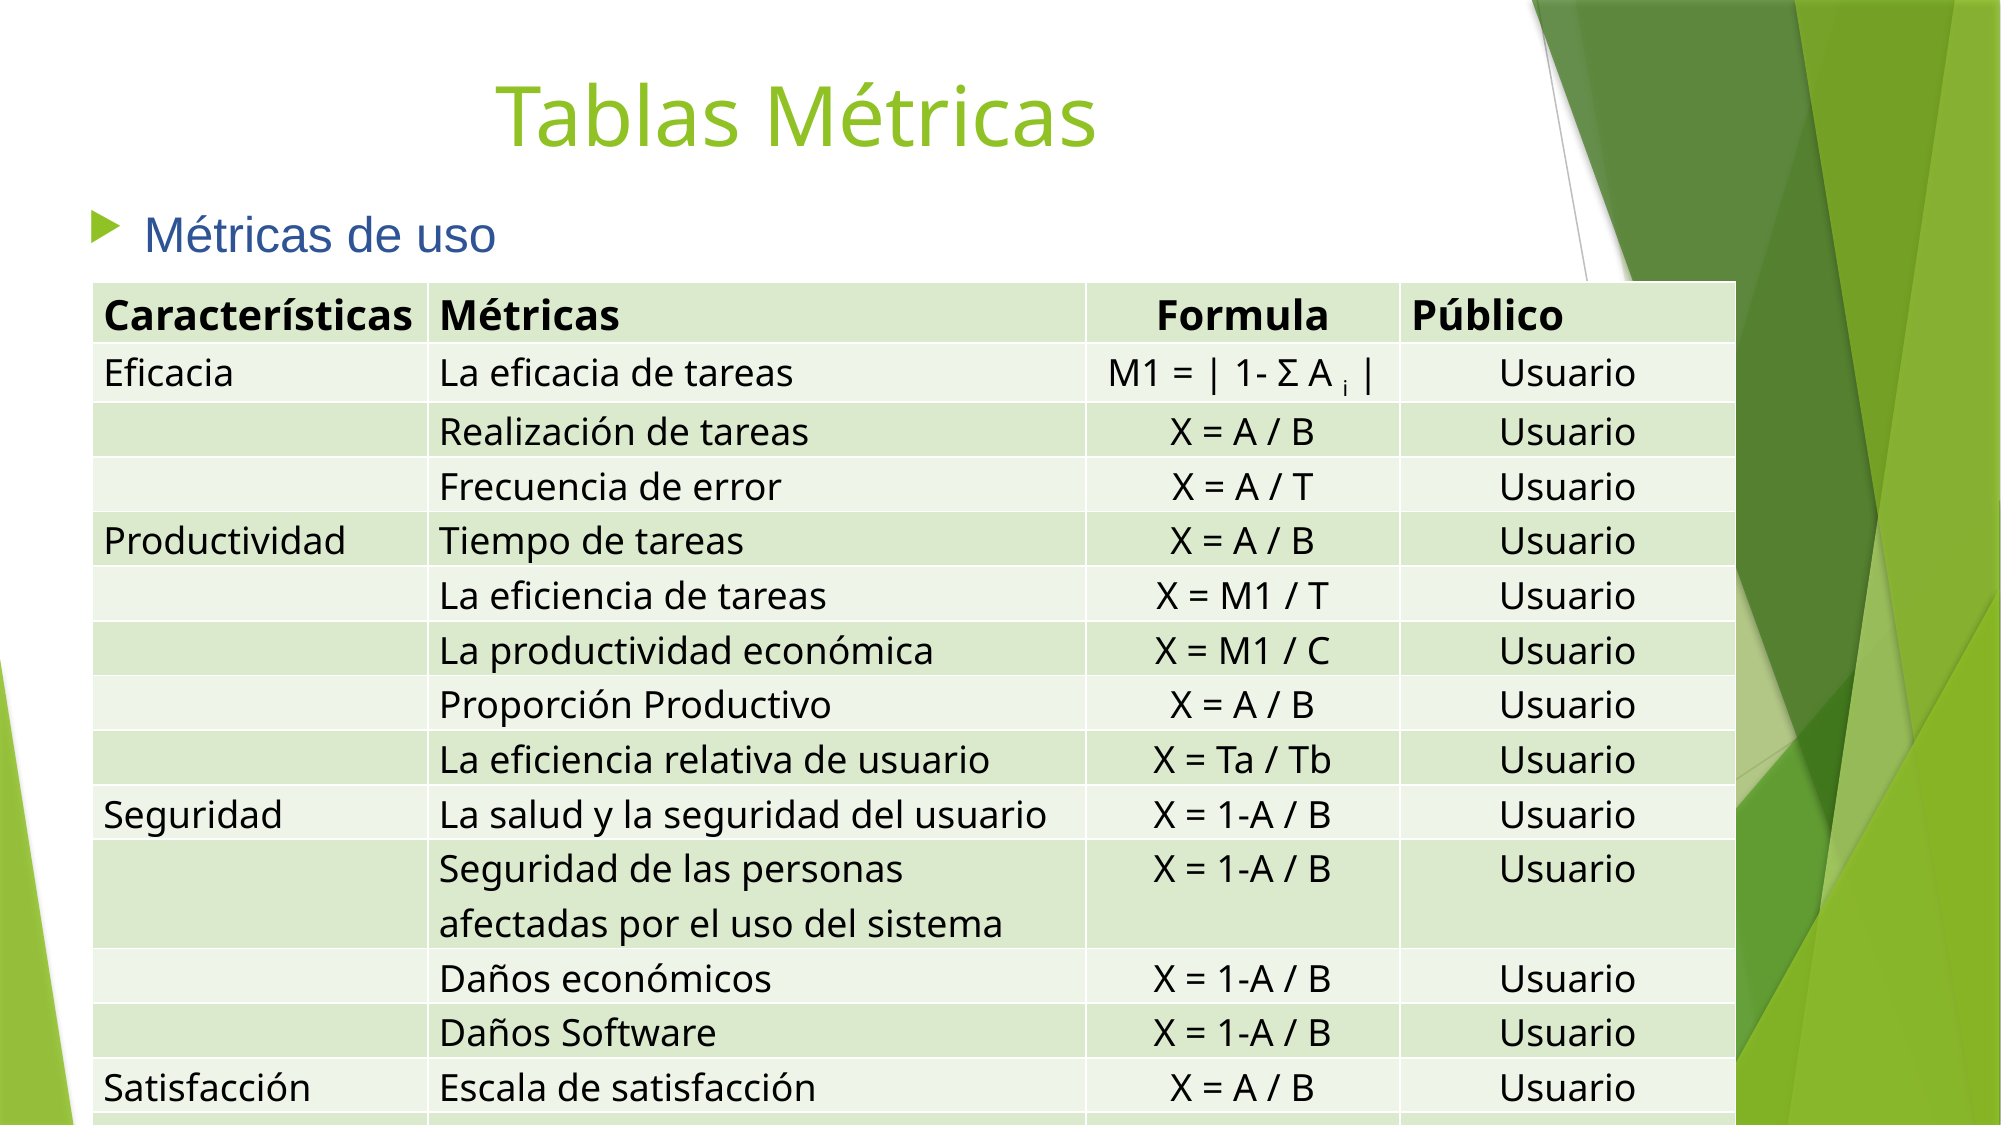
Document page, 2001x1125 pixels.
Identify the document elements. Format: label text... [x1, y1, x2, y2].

table_cell [93, 949, 427, 1002]
table_cell Usuario [1401, 622, 1735, 675]
table_cell [93, 1004, 427, 1057]
table_cell Productividad [93, 512, 427, 565]
table_header Características [93, 283, 427, 342]
table_cell Usuario [1401, 786, 1735, 838]
table_cell La productividad económica [429, 622, 1085, 675]
table_cell Usuario [1401, 949, 1735, 1002]
table_cell [93, 567, 427, 620]
table_cell Seguridad de las personas afectadas por el uso del sistema [429, 840, 1085, 948]
table_cell [93, 458, 427, 511]
table_cell Daños Software [429, 1004, 1085, 1057]
table_cell La eficiencia relativa de usuario [429, 731, 1085, 784]
table_cell X = A / B [1087, 512, 1399, 565]
table_cell Daños económicos [429, 949, 1085, 1002]
table_cell Usuario [1401, 1113, 1735, 1125]
table_cell La salud y la seguridad del usuario [429, 786, 1085, 838]
table_cell Realización de tareas [429, 403, 1085, 456]
table_cell Cuestionario de satisfacción [429, 1113, 1085, 1125]
table_cell X = 1-A / B [1087, 949, 1399, 1002]
table_cell [93, 840, 427, 948]
table_cell La eficacia de tareas [429, 344, 1085, 401]
table_cell X = ∑ (A i) / n ) [1087, 1113, 1399, 1125]
table_cell Proporción Productivo [429, 676, 1085, 729]
table_header Formula [1087, 283, 1399, 342]
table_cell X = 1-A / B [1087, 1004, 1399, 1057]
table_cell [93, 622, 427, 675]
table_cell Usuario [1401, 512, 1735, 565]
table_cell [93, 1113, 427, 1125]
table_cell X = M1 / T [1087, 567, 1399, 620]
table_cell X = A / T [1087, 458, 1399, 511]
table_cell X = 1-A / B [1087, 840, 1399, 948]
table_cell Frecuencia de error [429, 458, 1085, 511]
table_cell [93, 731, 427, 784]
table_cell Escala de satisfacción [429, 1059, 1085, 1111]
table_cell X = A / B [1087, 1059, 1399, 1111]
list Métricas de uso [72, 194, 1483, 832]
table_cell Usuario [1401, 344, 1735, 401]
table_cell La eficiencia de tareas [429, 567, 1085, 620]
table_cell [93, 676, 427, 729]
table_cell Usuario [1401, 403, 1735, 456]
table_cell [93, 403, 427, 456]
table_cell Usuario [1401, 676, 1735, 729]
table_cell Satisfacción [93, 1059, 427, 1111]
table_cell Tiempo de tareas [429, 512, 1085, 565]
title Tablas Métricas [92, 55, 1503, 272]
table_cell Usuario [1401, 840, 1735, 948]
table_cell Usuario [1401, 731, 1735, 784]
table_cell X = 1-A / B [1087, 786, 1399, 838]
table_cell Usuario [1401, 1004, 1735, 1057]
table_header Público [1401, 283, 1735, 342]
table_cell Eficacia [93, 344, 427, 401]
table_cell X = Ta / Tb [1087, 731, 1399, 784]
table_cell Usuario [1401, 458, 1735, 511]
table_cell X = A / B [1087, 403, 1399, 456]
table_cell Usuario [1401, 567, 1735, 620]
table_cell Usuario [1401, 1059, 1735, 1111]
table_cell X = M1 / C [1087, 622, 1399, 675]
table_cell Seguridad [93, 786, 427, 838]
table_cell X = A / B [1087, 676, 1399, 729]
table_cell M1 = | 1- Σ A i | [1087, 344, 1399, 401]
table_header Métricas [429, 283, 1085, 342]
